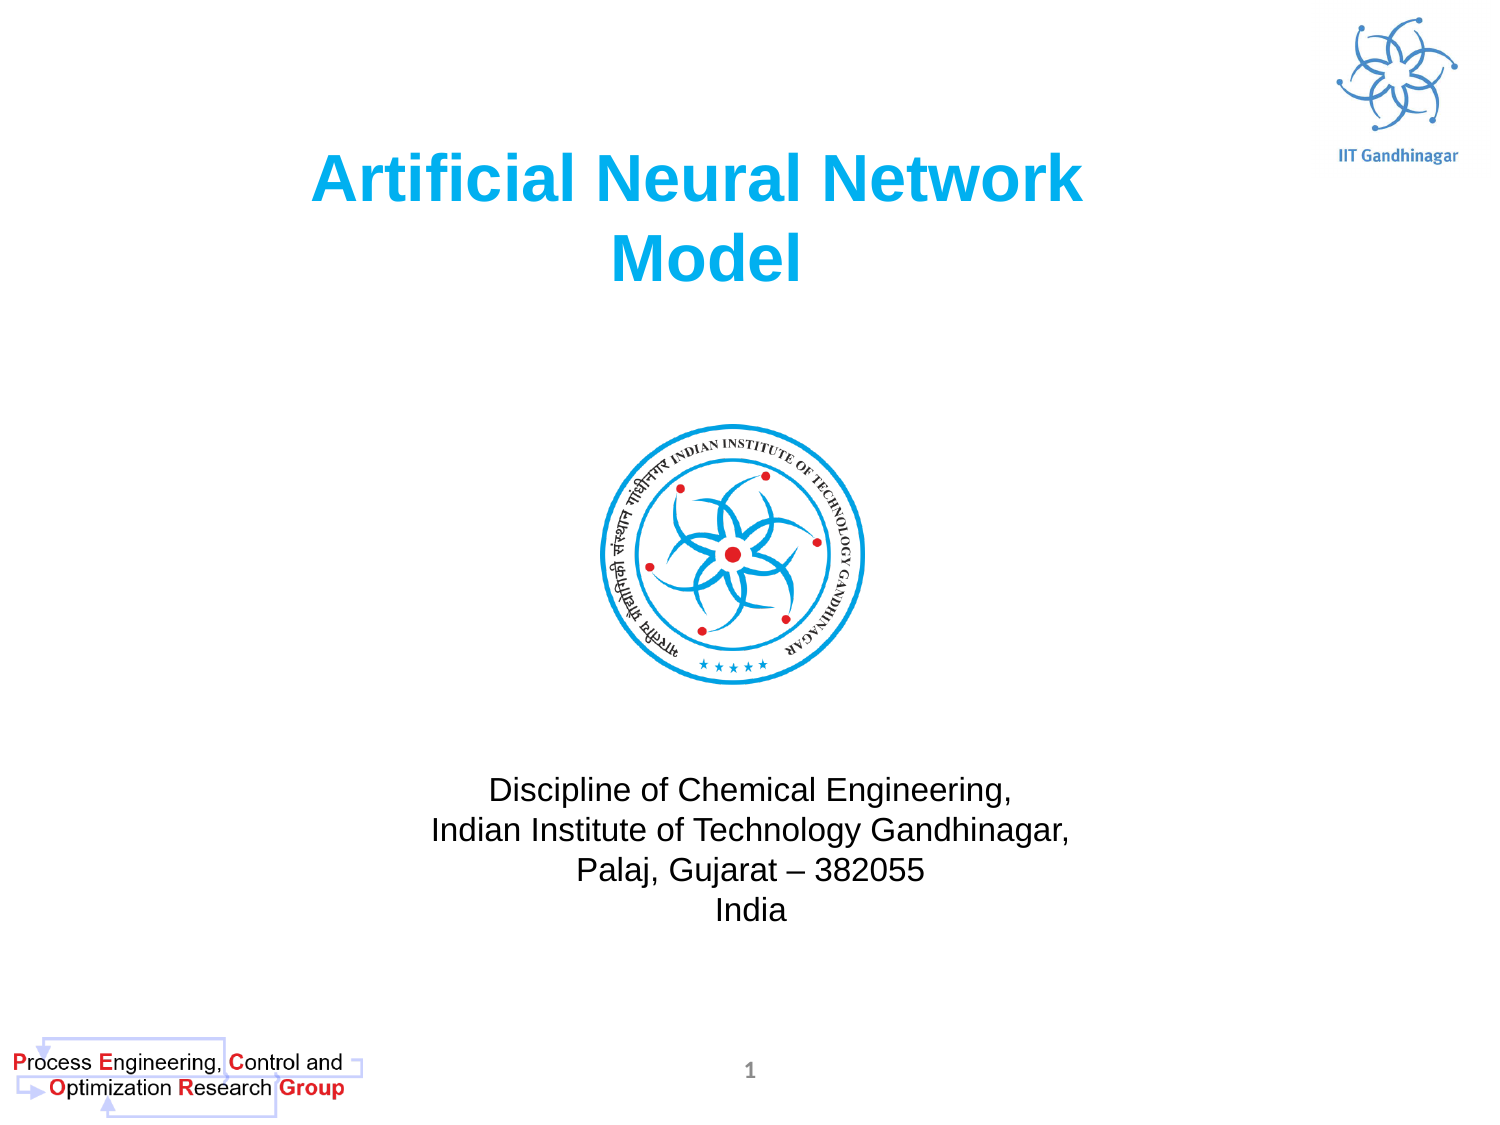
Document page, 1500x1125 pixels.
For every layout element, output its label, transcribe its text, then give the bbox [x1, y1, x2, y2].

text_box Artificial Neural Network Model [0, 47, 1448, 303]
picture [1311, 0, 1492, 178]
text_box Discipline of Chemical Engineering, Indian Institute of Technology Gandhinagar, Palaj, Gujarat – 382055 India [251, 760, 1250, 936]
picture [748, 424, 865, 535]
picture [751, 575, 865, 685]
slide_number 1 [697, 1038, 802, 1099]
picture [599, 424, 718, 550]
picture [599, 559, 715, 685]
picture [606, 430, 860, 680]
picture [12, 1036, 364, 1118]
